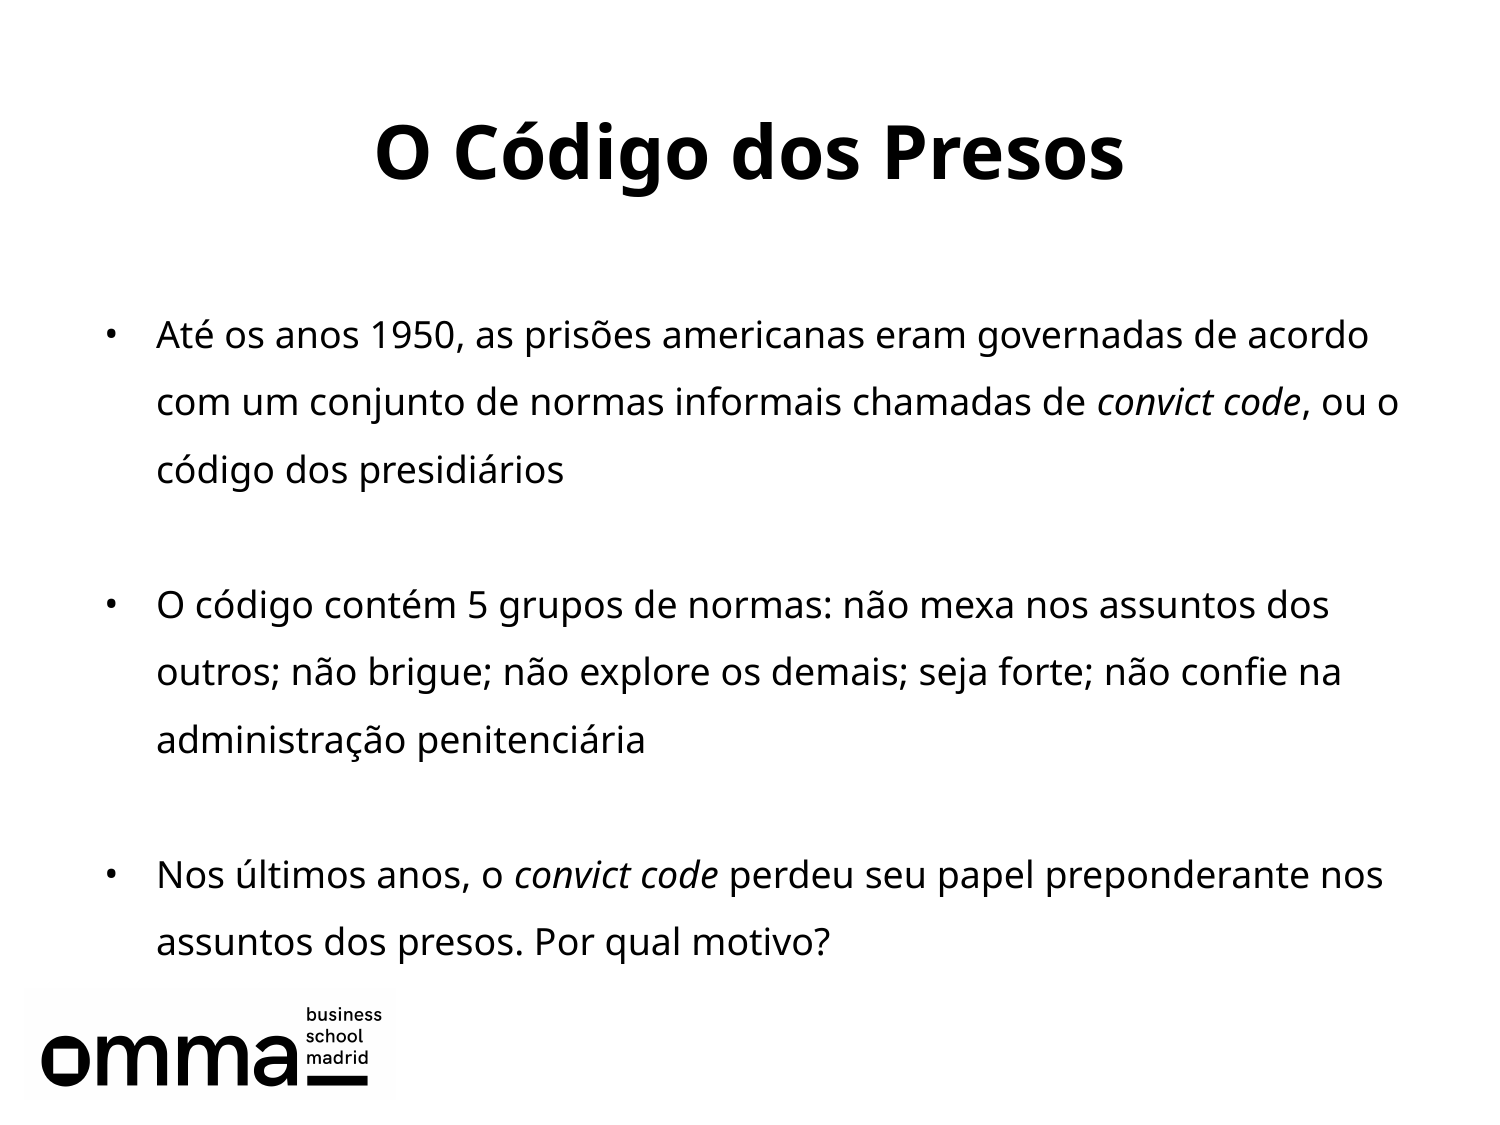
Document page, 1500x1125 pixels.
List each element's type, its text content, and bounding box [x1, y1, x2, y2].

list Até os anos 1950, as prisões americanas eram governadas de acordo com um conjunto de normas informais chamadas de convict code, ou o código dos presidiários O código contém 5 grupos de normas: não mexa nos assuntos dos outros; não brigue; não explore os demais; seja forte; não confie na administração penitenciária Nos últimos anos, o convict code perdeu seu papel preponderante nos assuntos dos presos. Por qual motivo? [75, 273, 1425, 985]
title O Código dos Presos [75, 45, 1425, 233]
picture [24, 988, 396, 1101]
